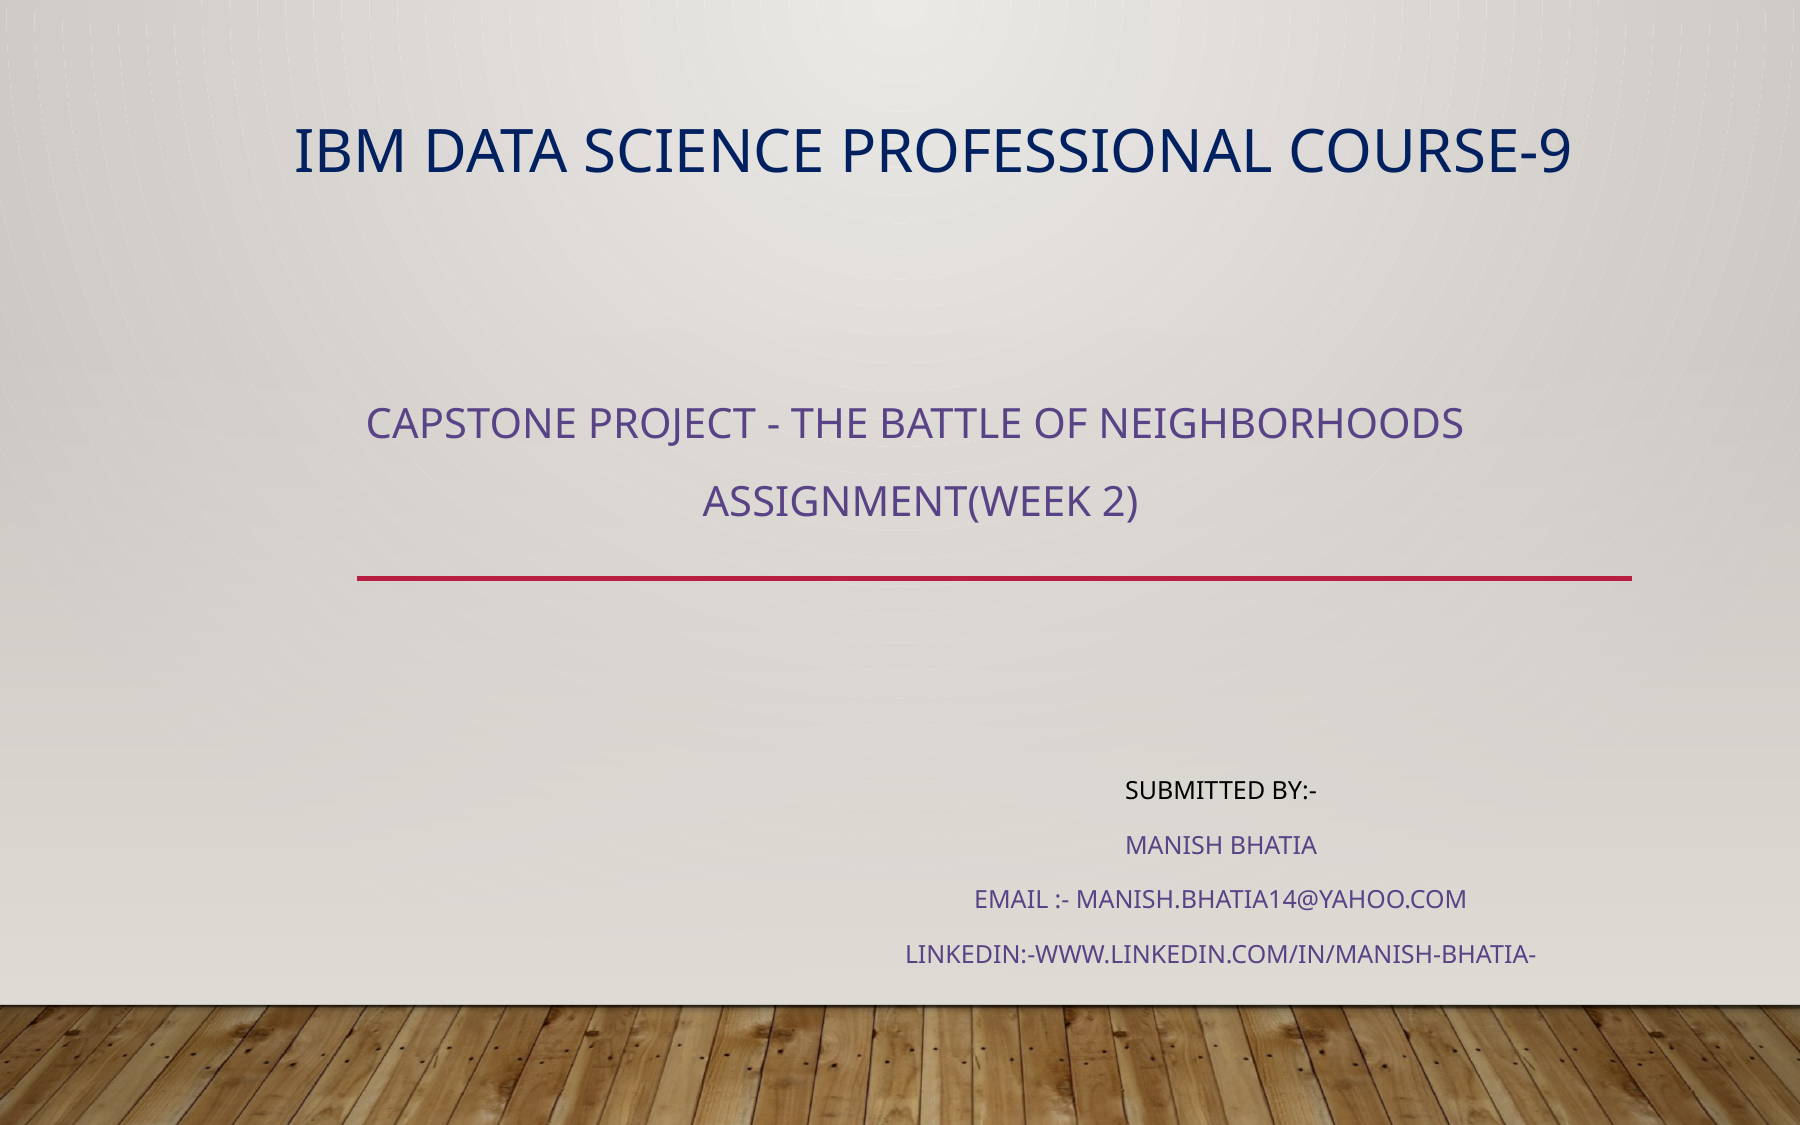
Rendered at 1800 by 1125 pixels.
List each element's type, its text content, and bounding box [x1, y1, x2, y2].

text_box Submitted by:- Manish Bhatia Email :- manish.bhatia14@yahoo.com LinkedIn:-www.linkedin.com/in/manish-bhatia- [583, 753, 1800, 966]
title IBM DATA SCIENCE PROFESSIONAL COURSE-9 [279, 97, 1677, 186]
subtitle Capstone Project - The Battle of Neighborhoods Assignment(Week 2) [259, 371, 1582, 516]
picture [0, 1005, 1800, 1125]
